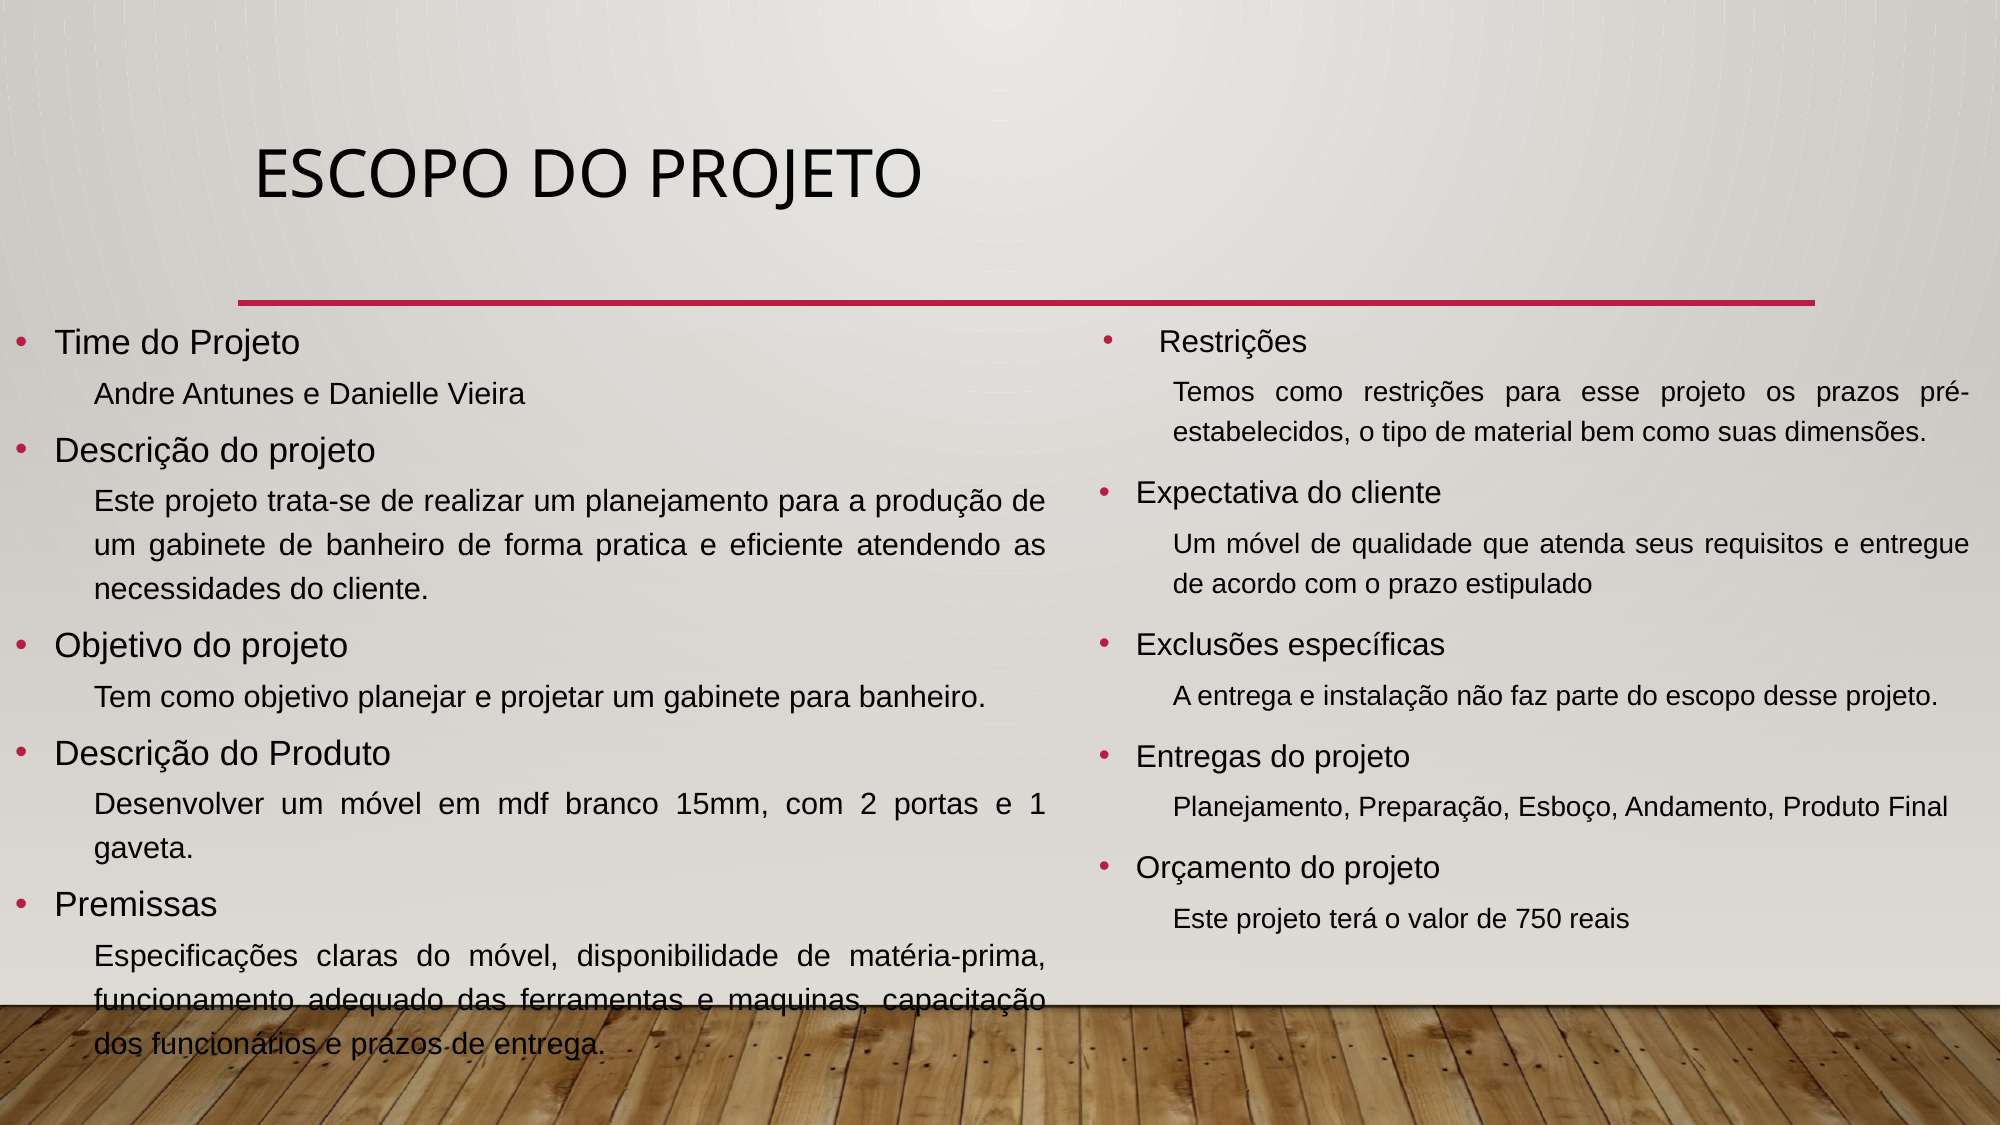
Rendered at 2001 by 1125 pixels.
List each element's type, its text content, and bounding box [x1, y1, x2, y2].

text_box Restrições Temos como restrições para esse projeto os prazos pré-estabelecidos, o tipo de material bem como suas dimensões. Expectativa do cliente Um móvel de qualidade que atenda seus requisitos e entregue de acordo com o prazo estipulado Exclusões específicas A entrega e instalação não faz parte do escopo desse projeto. Entregas do projeto Planejamento, Preparação, Esboço, Andamento, Produto Final Orçamento do projeto Este projeto terá o valor de 750 reais [1083, 305, 1985, 1000]
picture [1062, 1005, 2000, 1125]
title Escopo do projeto [238, 131, 1814, 305]
text_box Time do Projeto Andre Antunes e Danielle Vieira Descrição do projeto Este projeto trata-se de realizar um planejamento para a produção de um gabinete de banheiro de forma pratica e eficiente atendendo as necessidades do cliente. Objetivo do projeto Tem como objetivo planejar e projetar um gabinete para banheiro. Descrição do Produto Desenvolver um móvel em mdf branco 15mm, com 2 portas e 1 gaveta. Premissas Especificações claras do móvel, disponibilidade de matéria-prima, funcionamento adequado das ferramentas e maquinas, capacitação dos funcionários e prazos de entrega. [0, 304, 1062, 1125]
